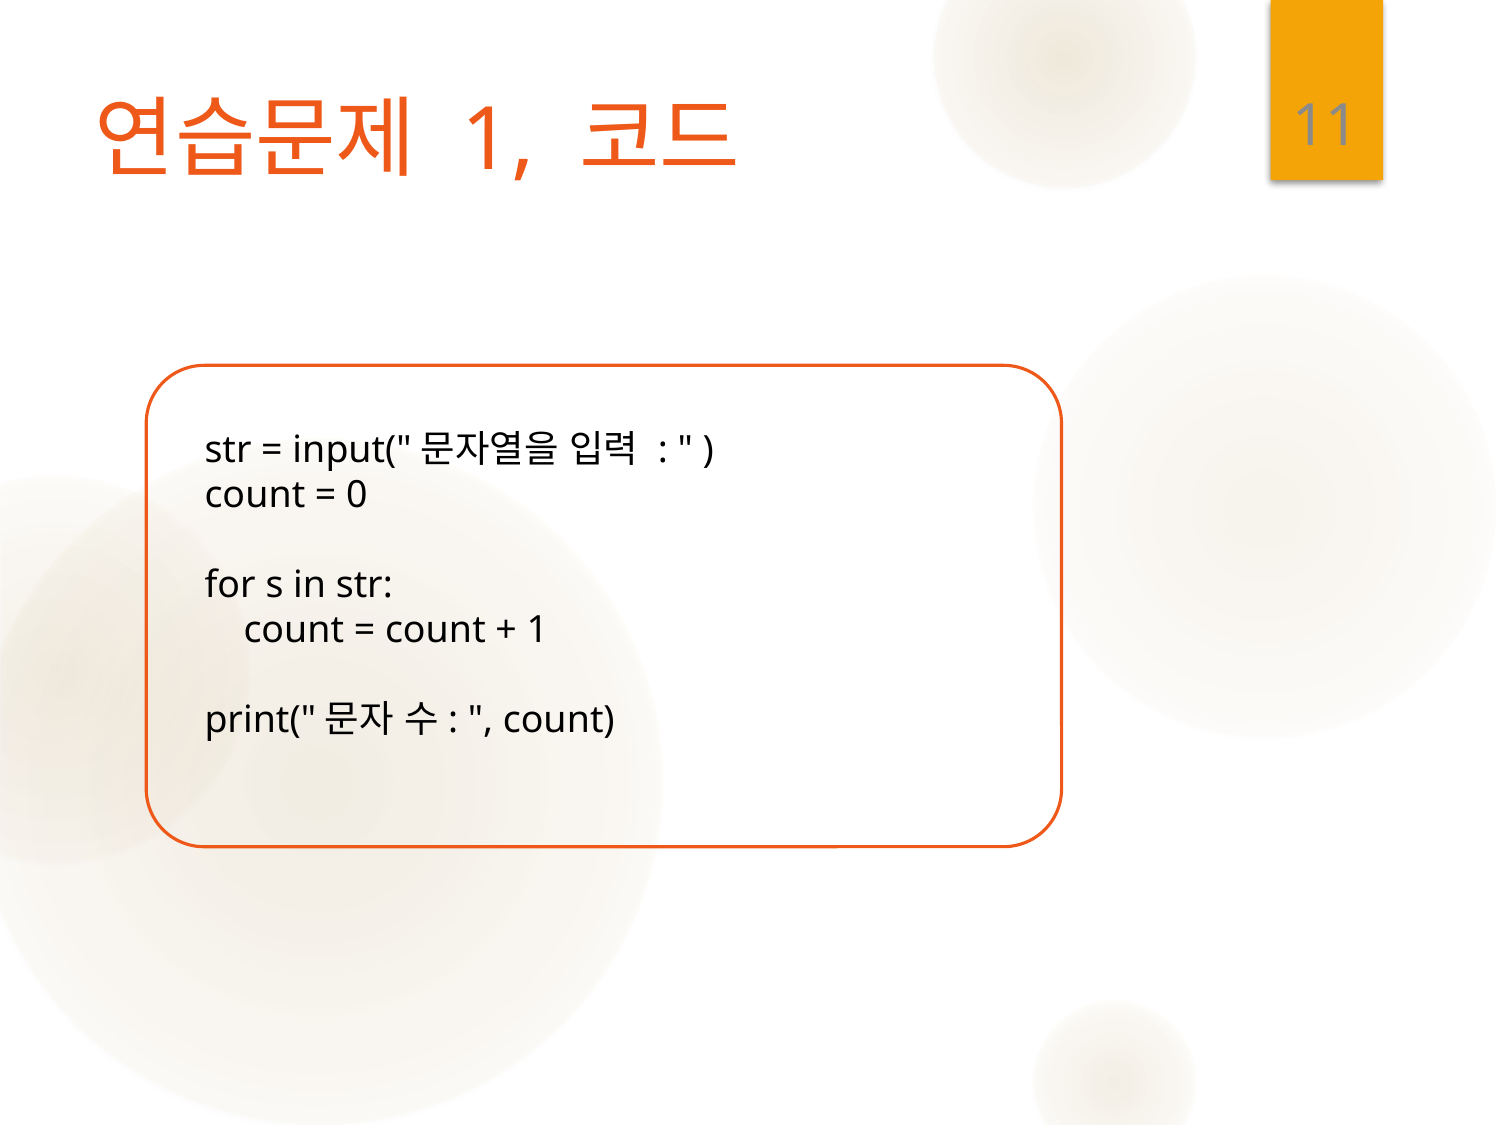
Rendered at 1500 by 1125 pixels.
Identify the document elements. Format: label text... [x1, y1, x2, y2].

text_box [146, 365, 1062, 847]
text_box str = input("문자열을 입력 : " ) count = 0 for s in str: count = count + 1 print("문자 수: ", count) [189, 417, 940, 748]
slide_number 11 [1273, 48, 1378, 175]
title 연습문제 1, 코드 [79, 74, 1237, 304]
